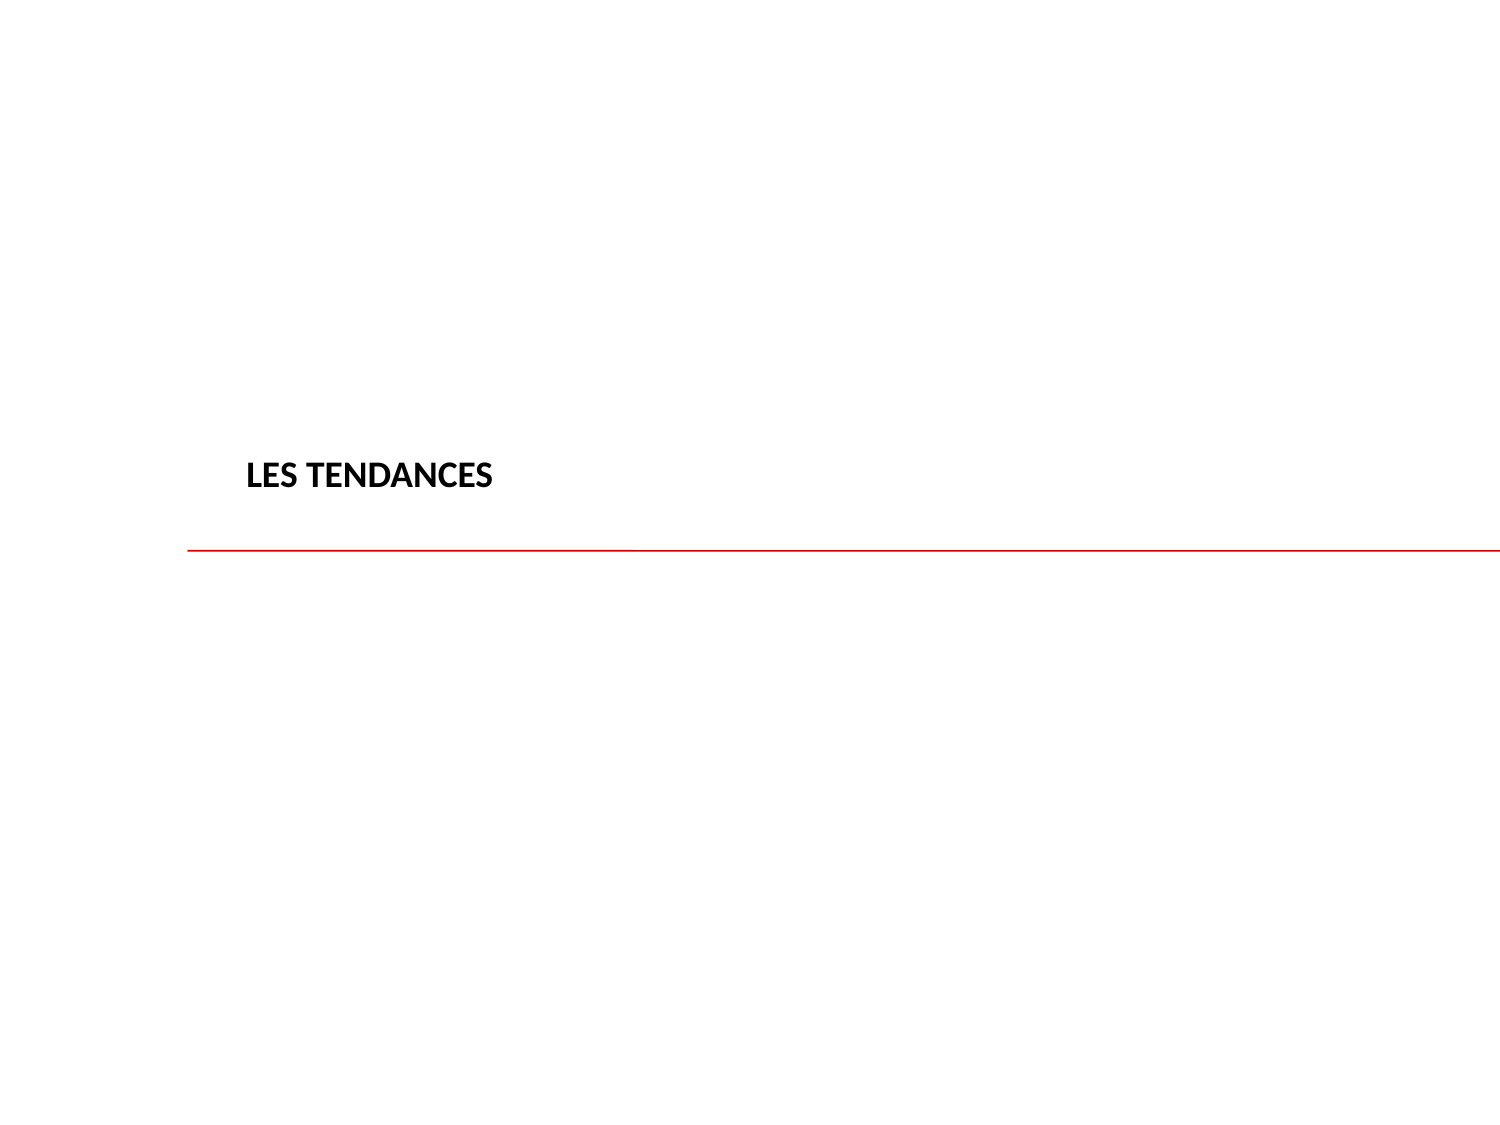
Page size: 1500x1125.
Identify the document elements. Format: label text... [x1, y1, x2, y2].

text_box LES TENDANCES [223, 438, 517, 506]
